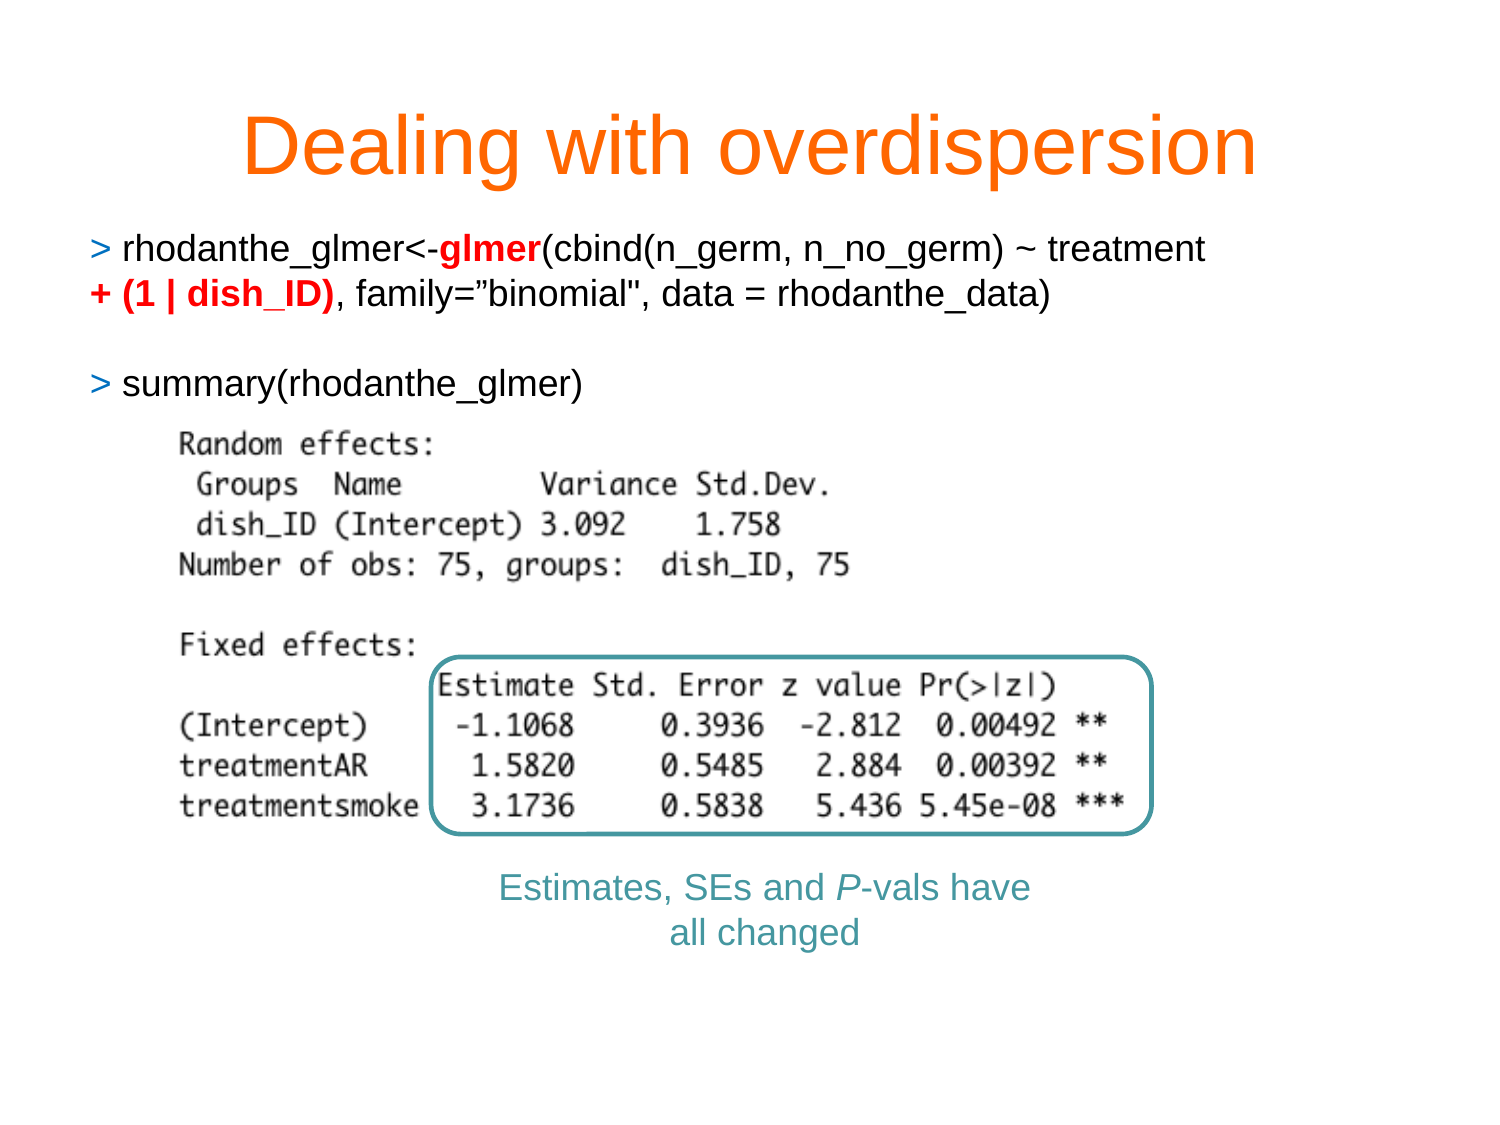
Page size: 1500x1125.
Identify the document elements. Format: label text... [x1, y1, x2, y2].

text_box > rhodanthe_glmer<-glmer(cbind(n_germ, n_no_germ) ~ treatment + (1 | dish_ID), family=”binomial", data = rhodanthe_data) > summary(rhodanthe_glmer) [74, 216, 1372, 412]
text_box Estimates, SEs and P-vals have all changed [478, 855, 1052, 961]
title Dealing with overdispersion [75, 47, 1425, 235]
picture [170, 413, 1275, 835]
